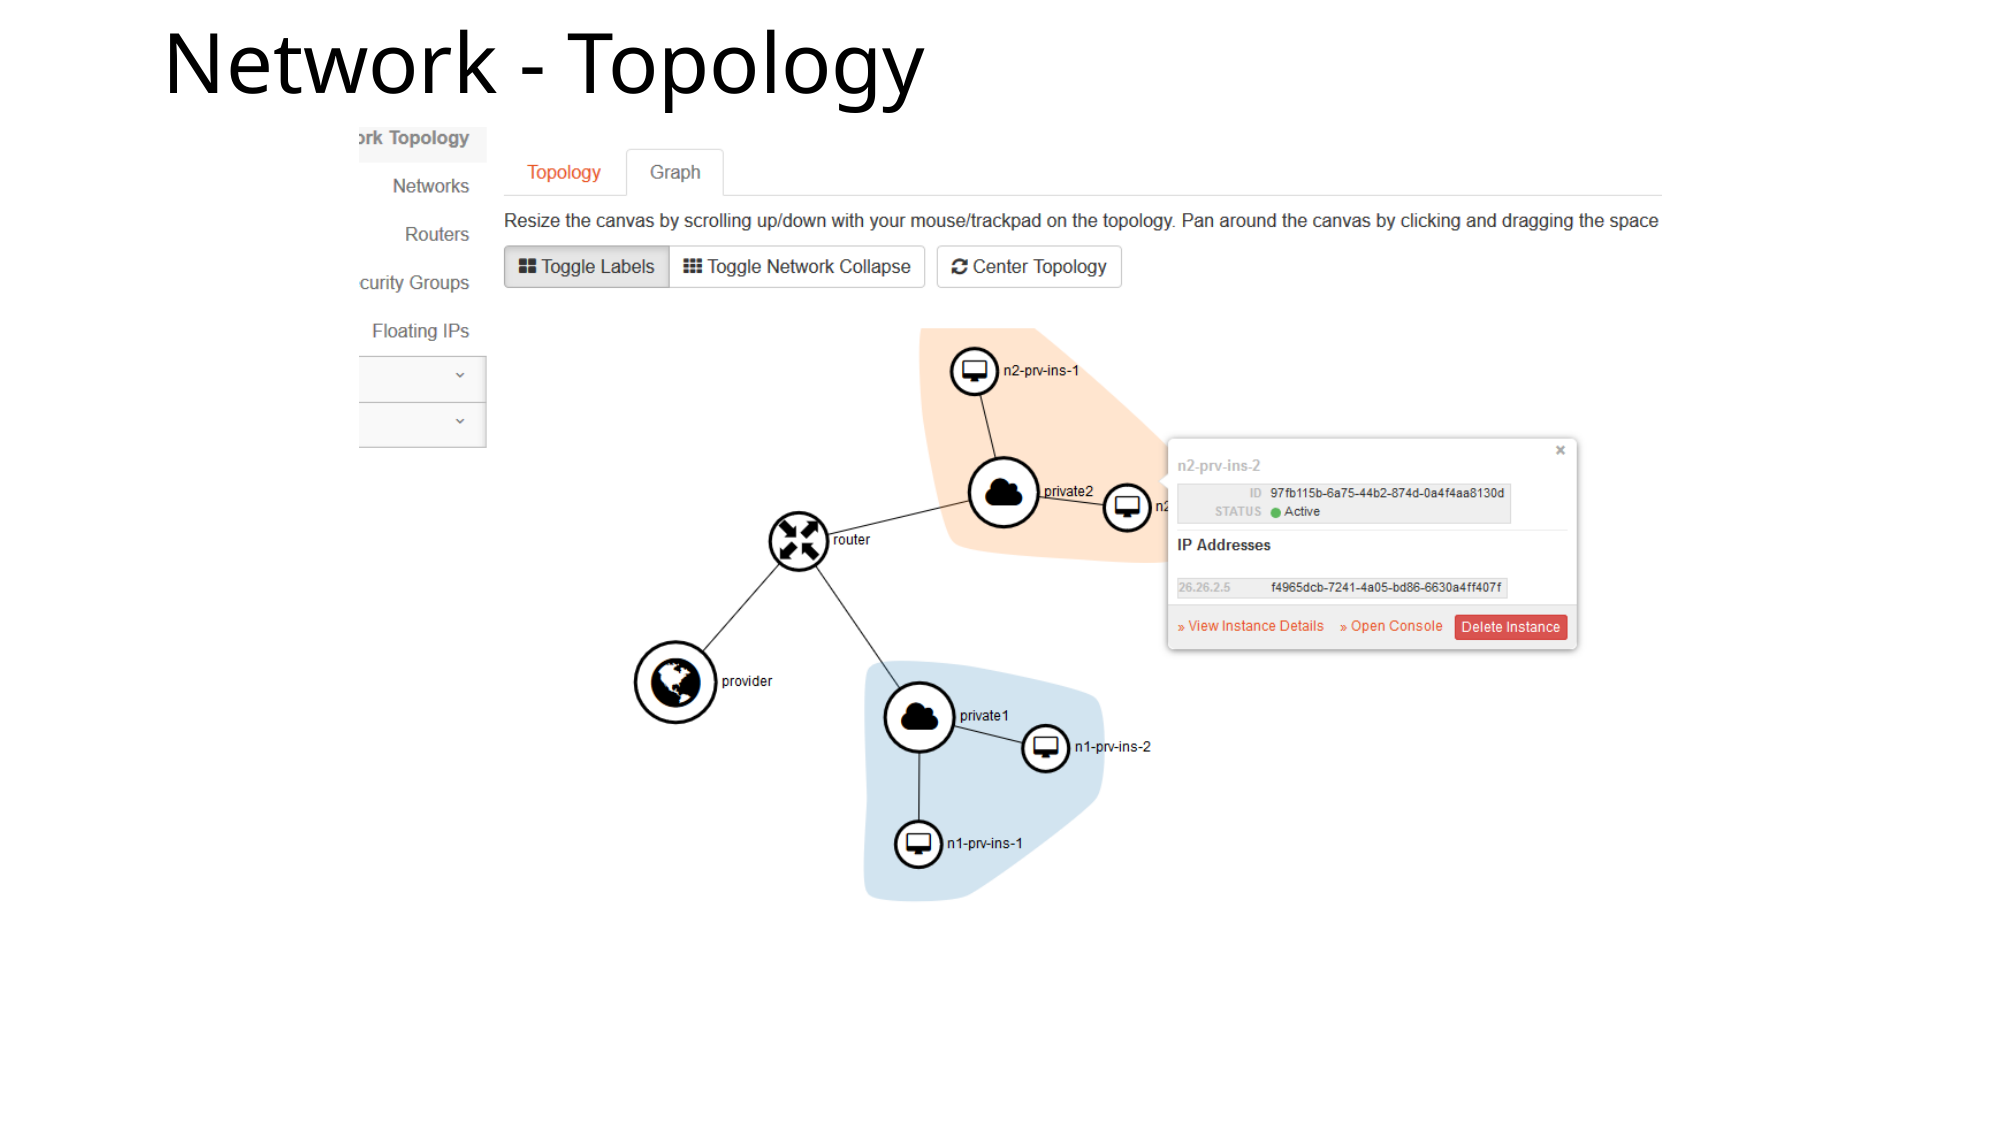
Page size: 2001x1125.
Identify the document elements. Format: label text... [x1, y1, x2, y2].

picture [359, 127, 1662, 915]
text_box Network - Topology [147, 5, 1873, 127]
